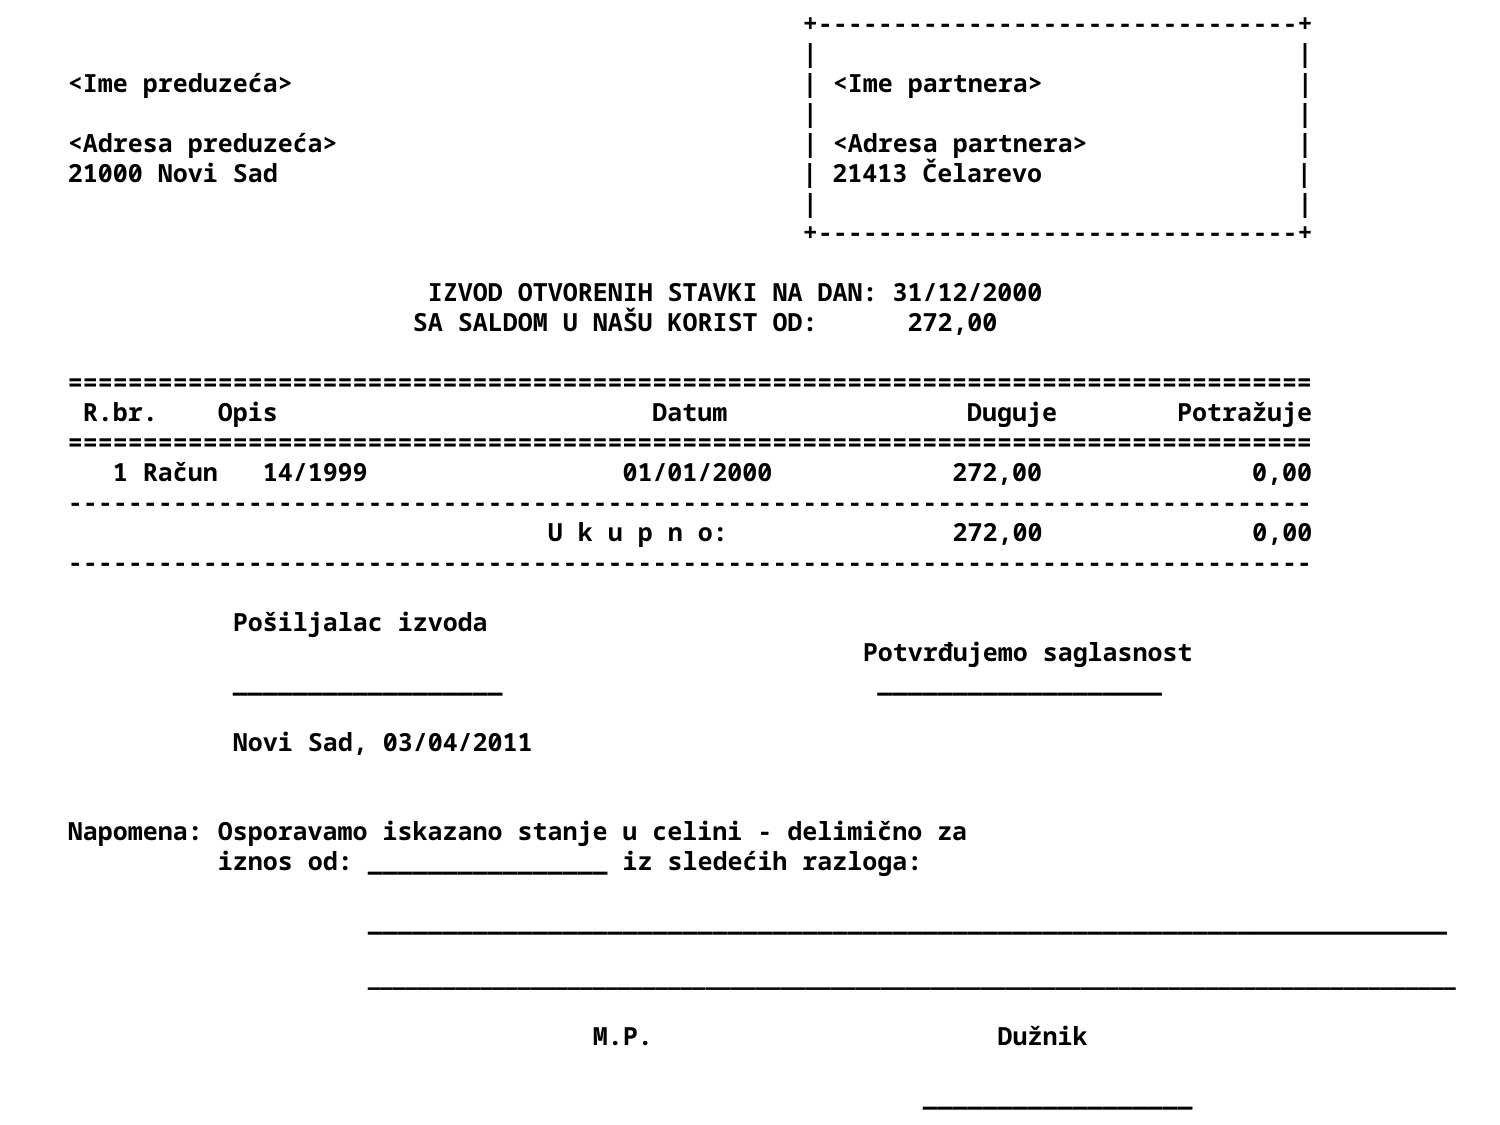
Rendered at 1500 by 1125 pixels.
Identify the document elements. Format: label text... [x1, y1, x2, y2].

text_box +--------------------------------+ | | <Ime preduzeća> | <Ime partnera> | | | <Adresa preduzeća> | <Adresa partnera> | 21000 Novi Sad | 21413 Čelarevo | | | +--------------------------------+ IZVOD OTVORENIH STAVKI NA DAN: 31/12/2000 SA SALDOM U NAŠU KORIST OD: 272,00 =================================================================================== R.br. Opis Datum Duguje Potražuje =================================================================================== 1 Račun 14/1999 01/01/2000 272,00 0,00 ----------------------------------------------------------------------------------- U k u p n o: 272,00 0,00 ----------------------------------------------------------------------------------- Pošiljalac izvoda Potvrđujemo saglasnost __________________ ___________________ Novi Sad, 03/04/2011 Napomena: Osporavamo iskazano stanje u celini - delimično za iznos od: ________________ iz sledećih razloga: ________________________________________________________________________ _______________________________________________________________________________________ M.P. Dužnik __________________ [53, 0, 1500, 1118]
